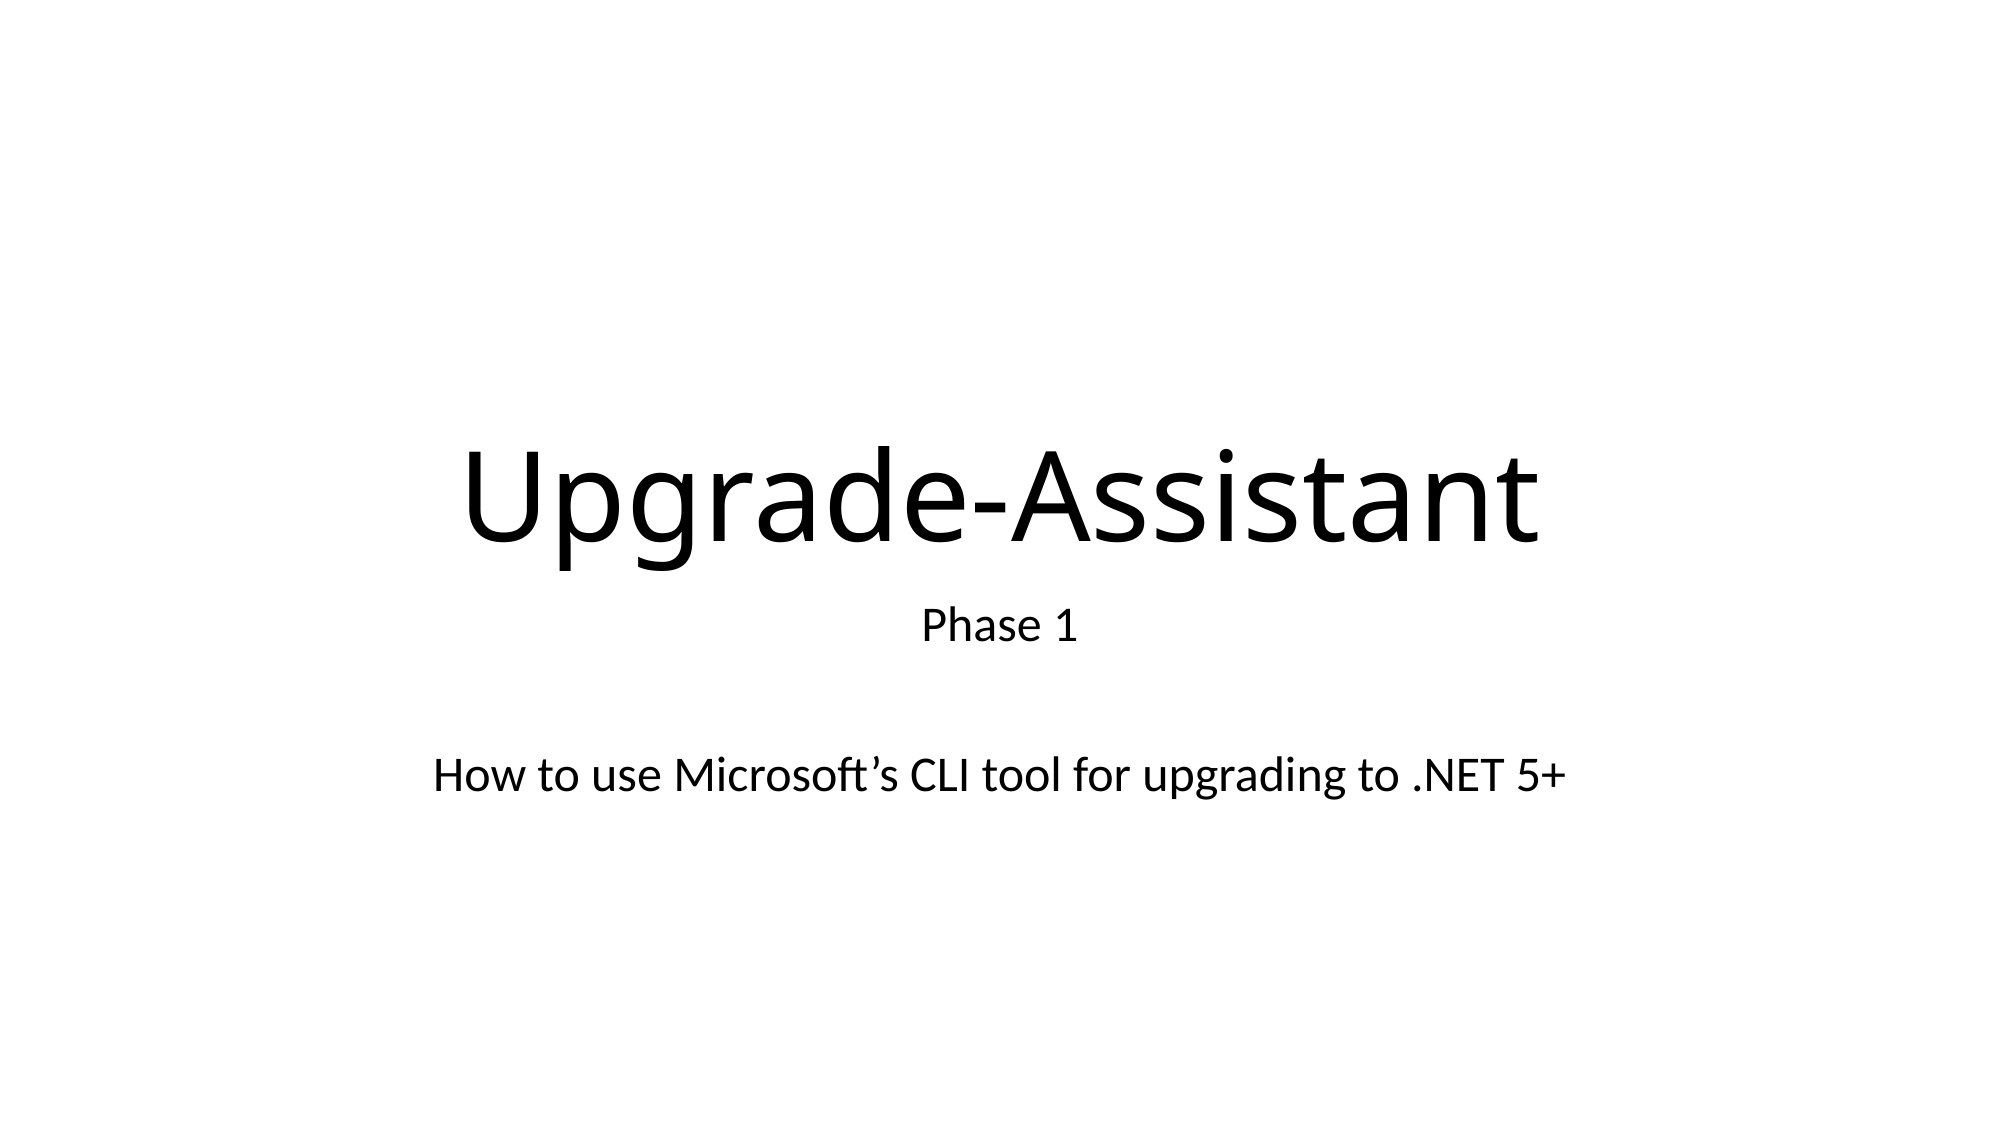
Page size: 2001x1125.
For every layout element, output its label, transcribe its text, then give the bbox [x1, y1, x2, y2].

subtitle Phase 1 How to use Microsoft’s CLI tool for upgrading to .NET 5+ [249, 590, 1750, 863]
title Upgrade-Assistant [249, 184, 1750, 576]
